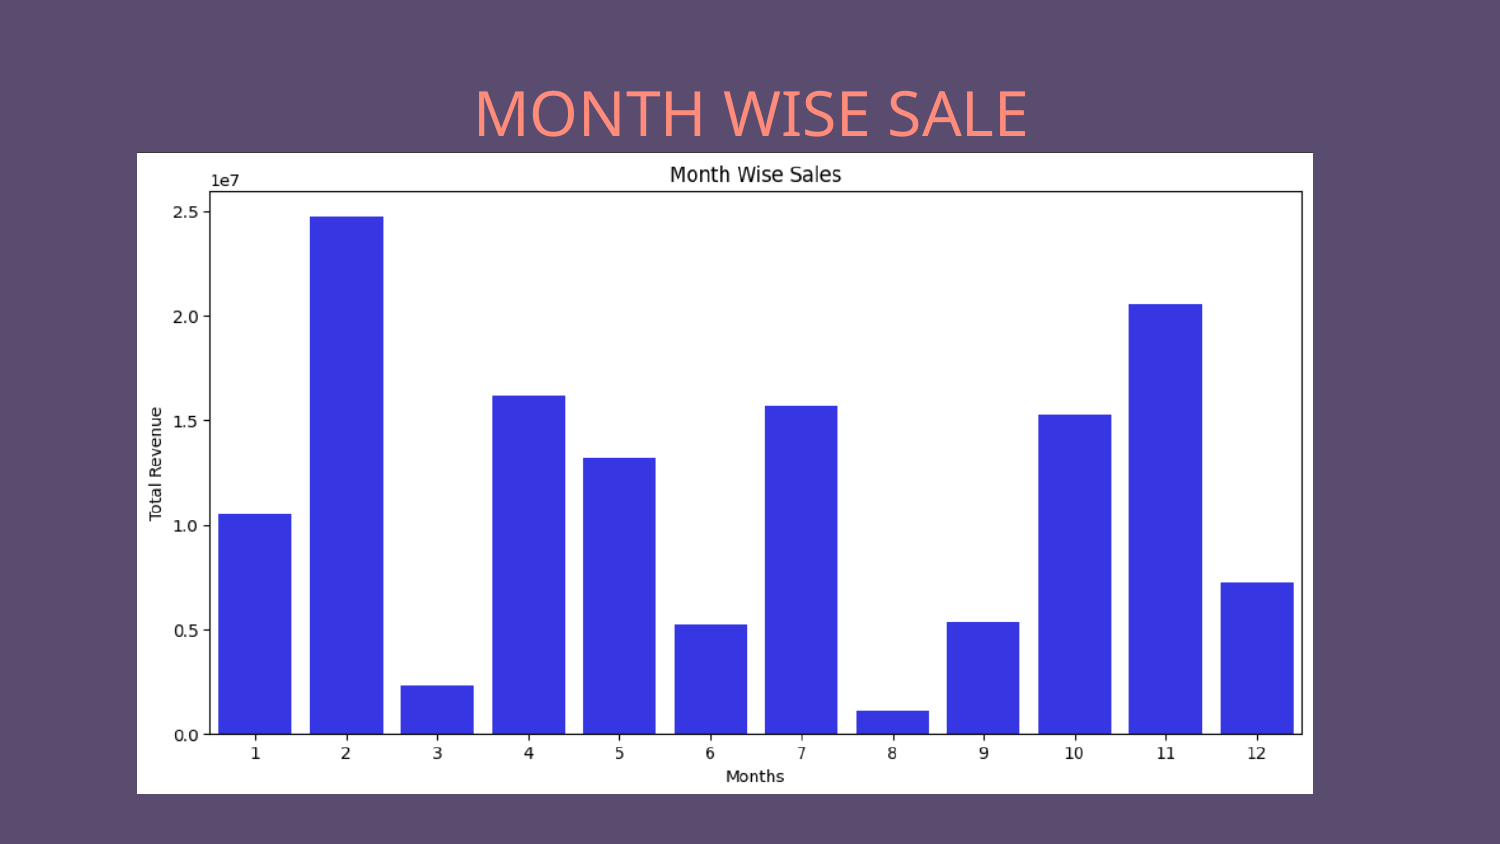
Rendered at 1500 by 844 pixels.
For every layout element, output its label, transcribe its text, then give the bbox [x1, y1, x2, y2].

picture [137, 152, 1313, 794]
title MONTH WISE SALE [116, 58, 1387, 153]
